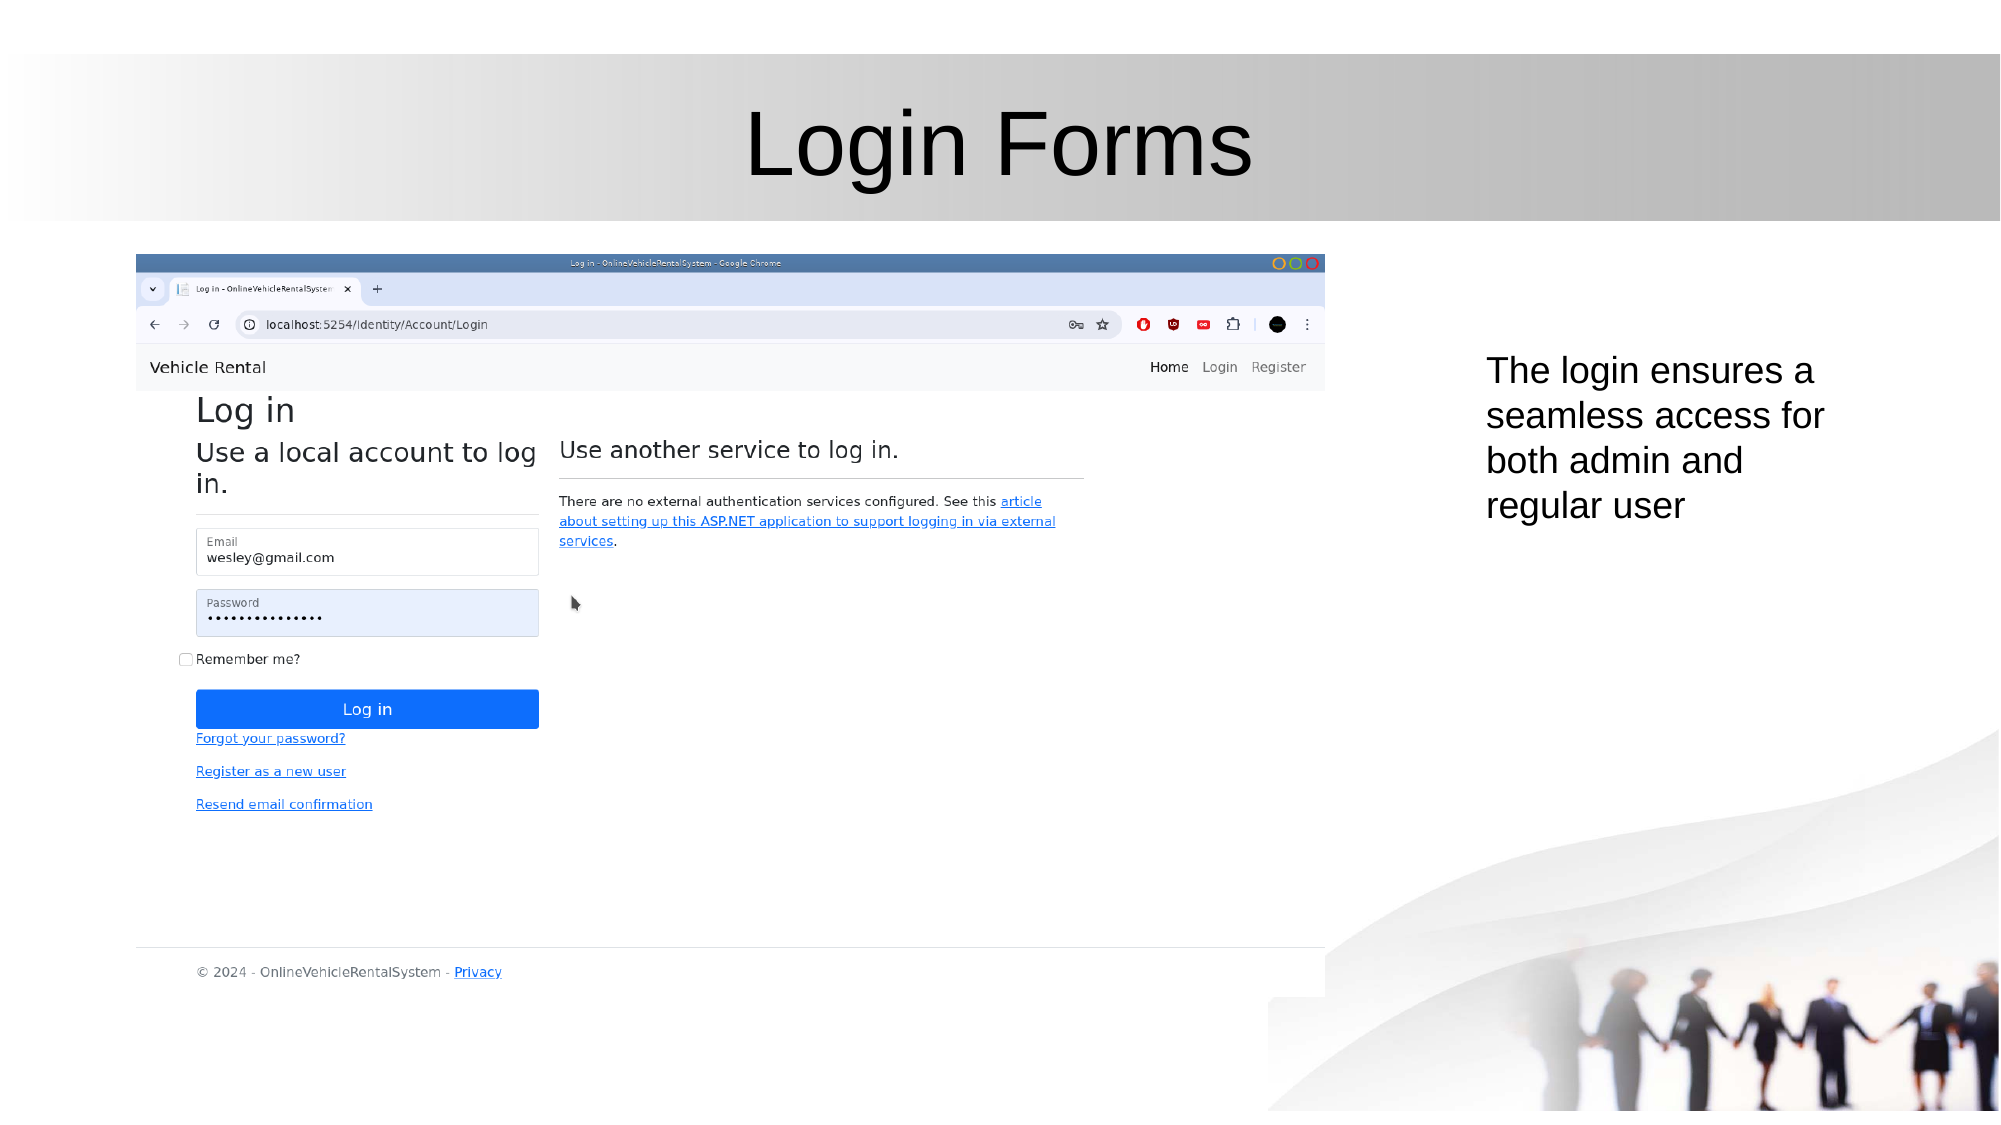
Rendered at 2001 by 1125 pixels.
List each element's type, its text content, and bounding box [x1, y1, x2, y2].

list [136, 254, 1325, 997]
title Login Forms [99, 44, 1901, 233]
picture [1268, 728, 1999, 1111]
text_box The login ensures a seamless access for both admin and regular user [1471, 338, 1840, 534]
